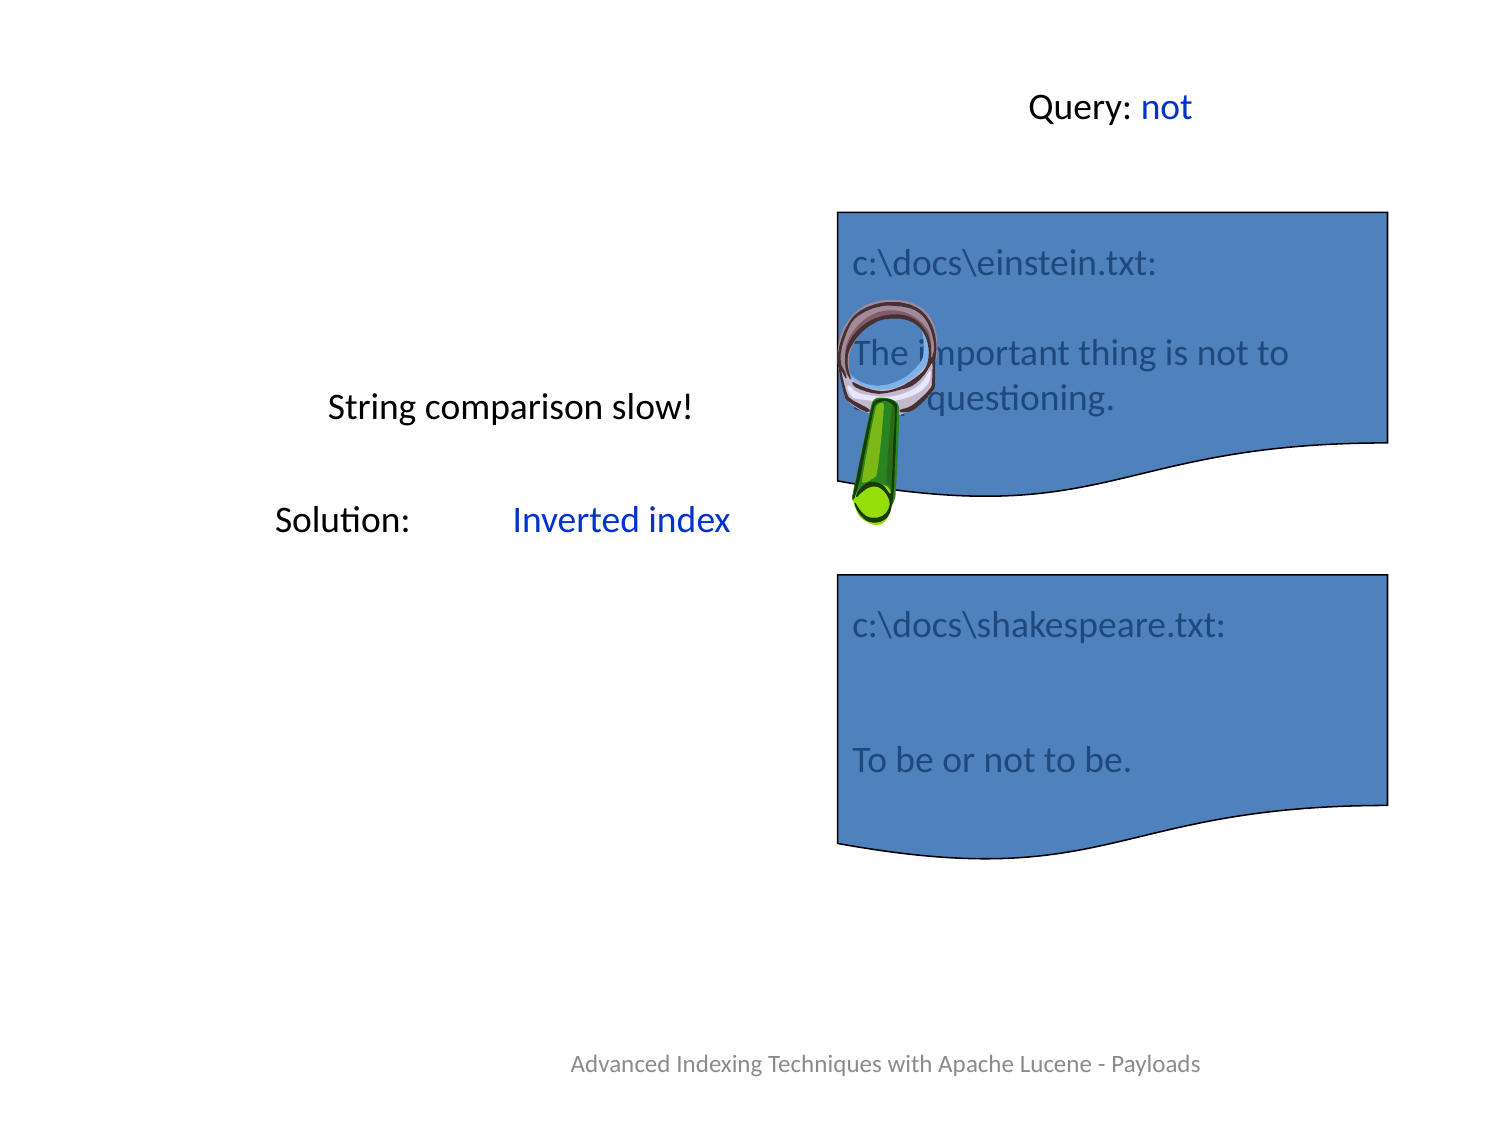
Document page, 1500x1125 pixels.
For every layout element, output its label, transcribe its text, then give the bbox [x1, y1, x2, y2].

text_box Solution: [260, 487, 426, 548]
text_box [837, 299, 938, 526]
text_box c:\docs\shakespeare.txt: To be or not to be. [837, 574, 1388, 859]
footer Advanced Indexing Techniques with Apache Lucene - Payloads [425, 1037, 1348, 1088]
text_box Inverted index [497, 487, 746, 548]
text_box [597, 386, 903, 714]
text_box Query: not [1013, 74, 1208, 135]
text_box c:\docs\einstein.txt: The important thing is not to stop questioning. [837, 212, 1388, 497]
text_box String comparison slow! [312, 374, 710, 480]
